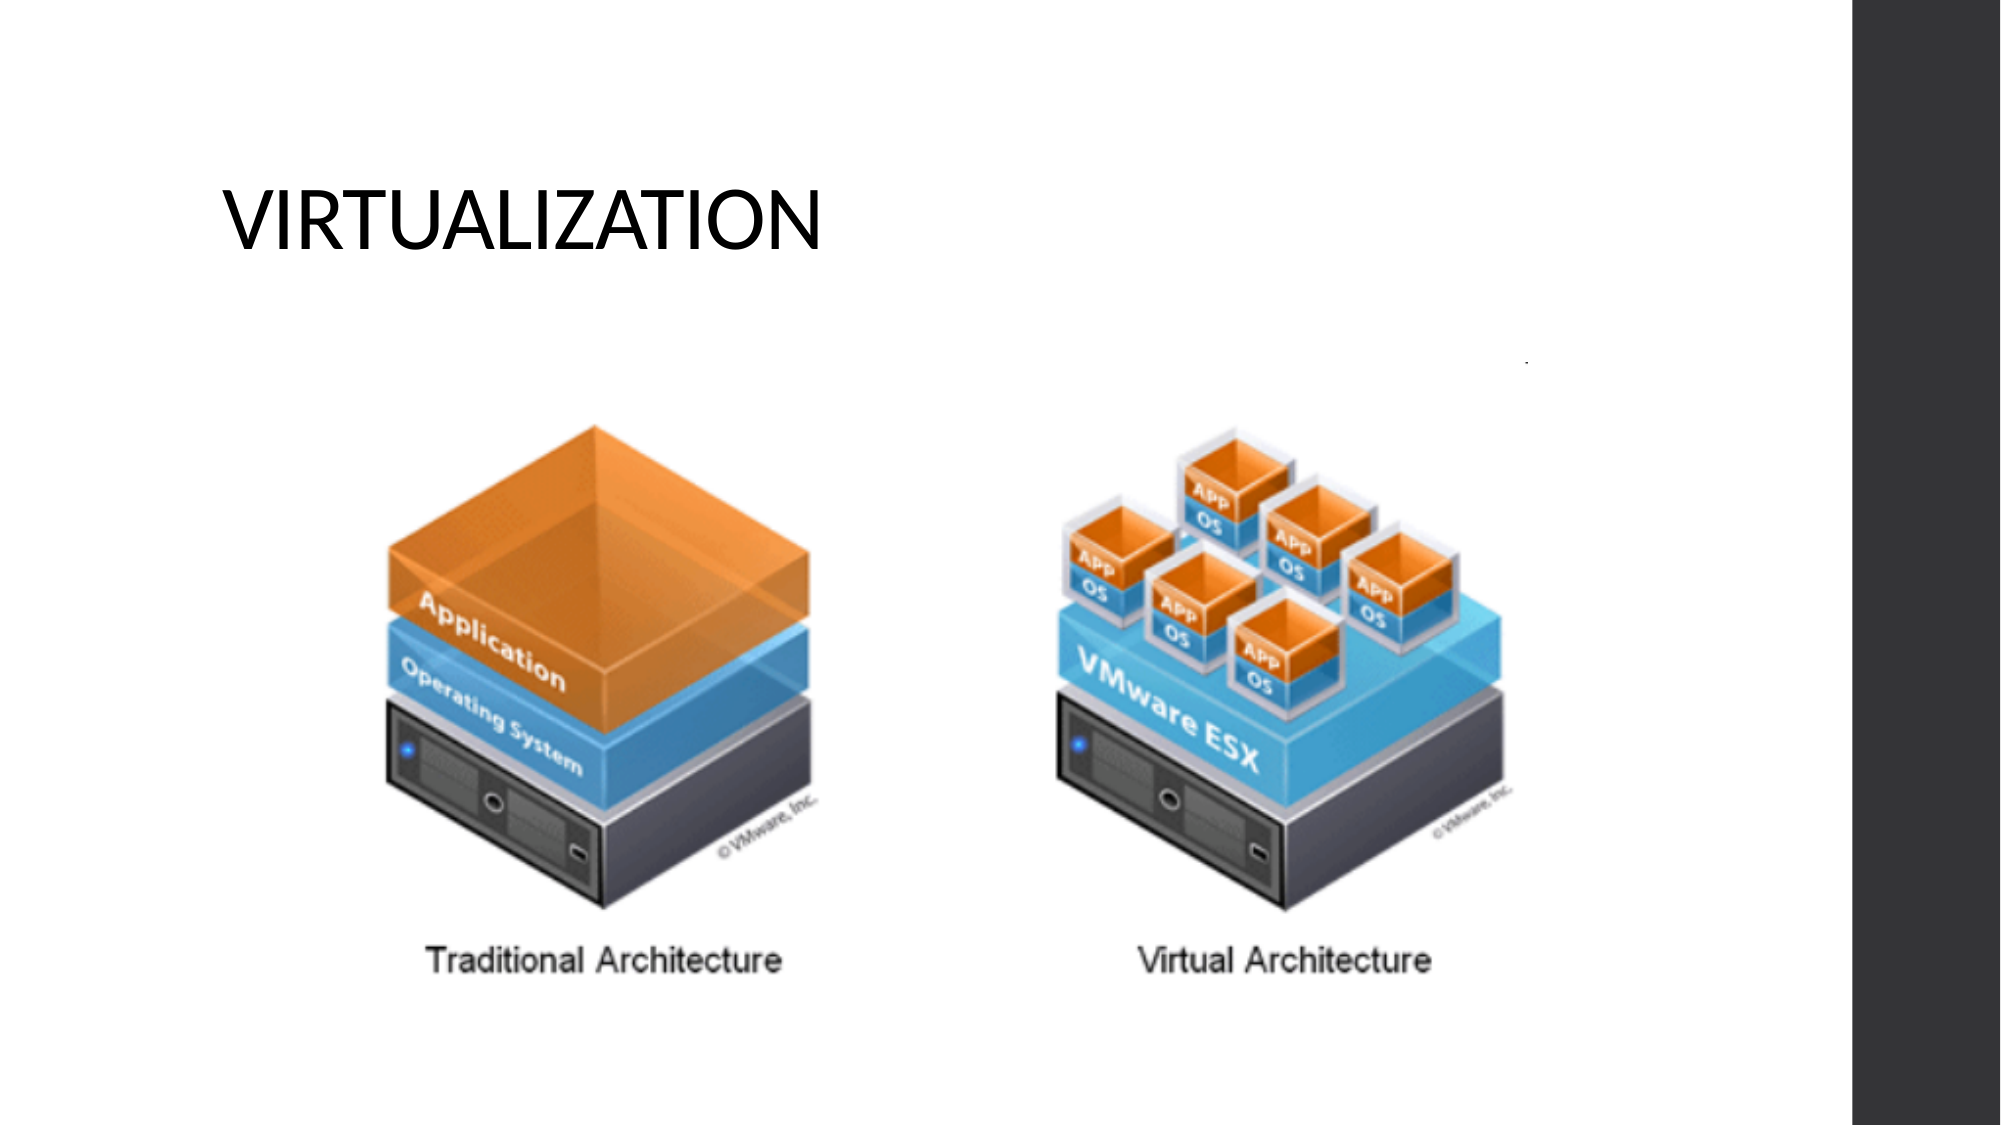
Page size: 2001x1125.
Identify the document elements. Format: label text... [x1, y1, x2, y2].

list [367, 361, 1528, 1043]
title VIRTUALIZATION [206, 60, 1797, 278]
